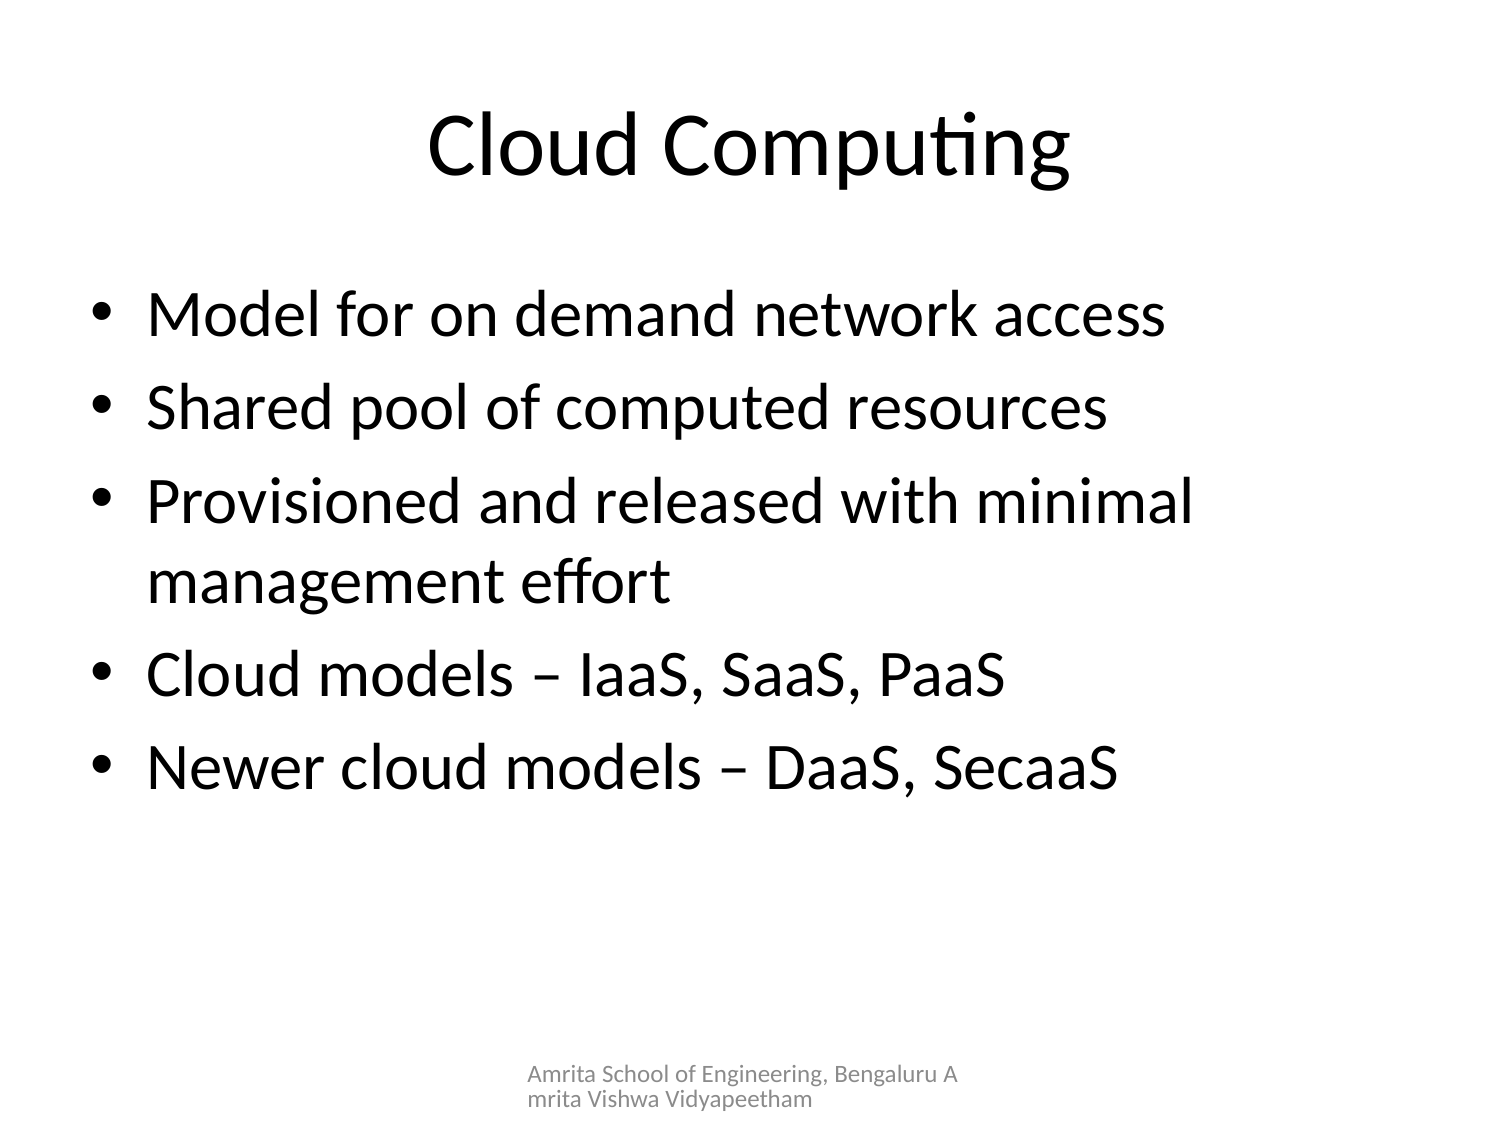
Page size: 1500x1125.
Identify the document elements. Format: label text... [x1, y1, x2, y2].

list Model for on demand network access Shared pool of computed resources Provisioned and released with minimal management effort Cloud models – IaaS, SaaS, PaaS Newer cloud models – DaaS, SecaaS [75, 262, 1425, 1005]
title Cloud Computing [75, 45, 1425, 233]
footer Amrita School of Engineering, Bengaluru Amrita Vishwa Vidyapeetham [512, 1042, 988, 1103]
